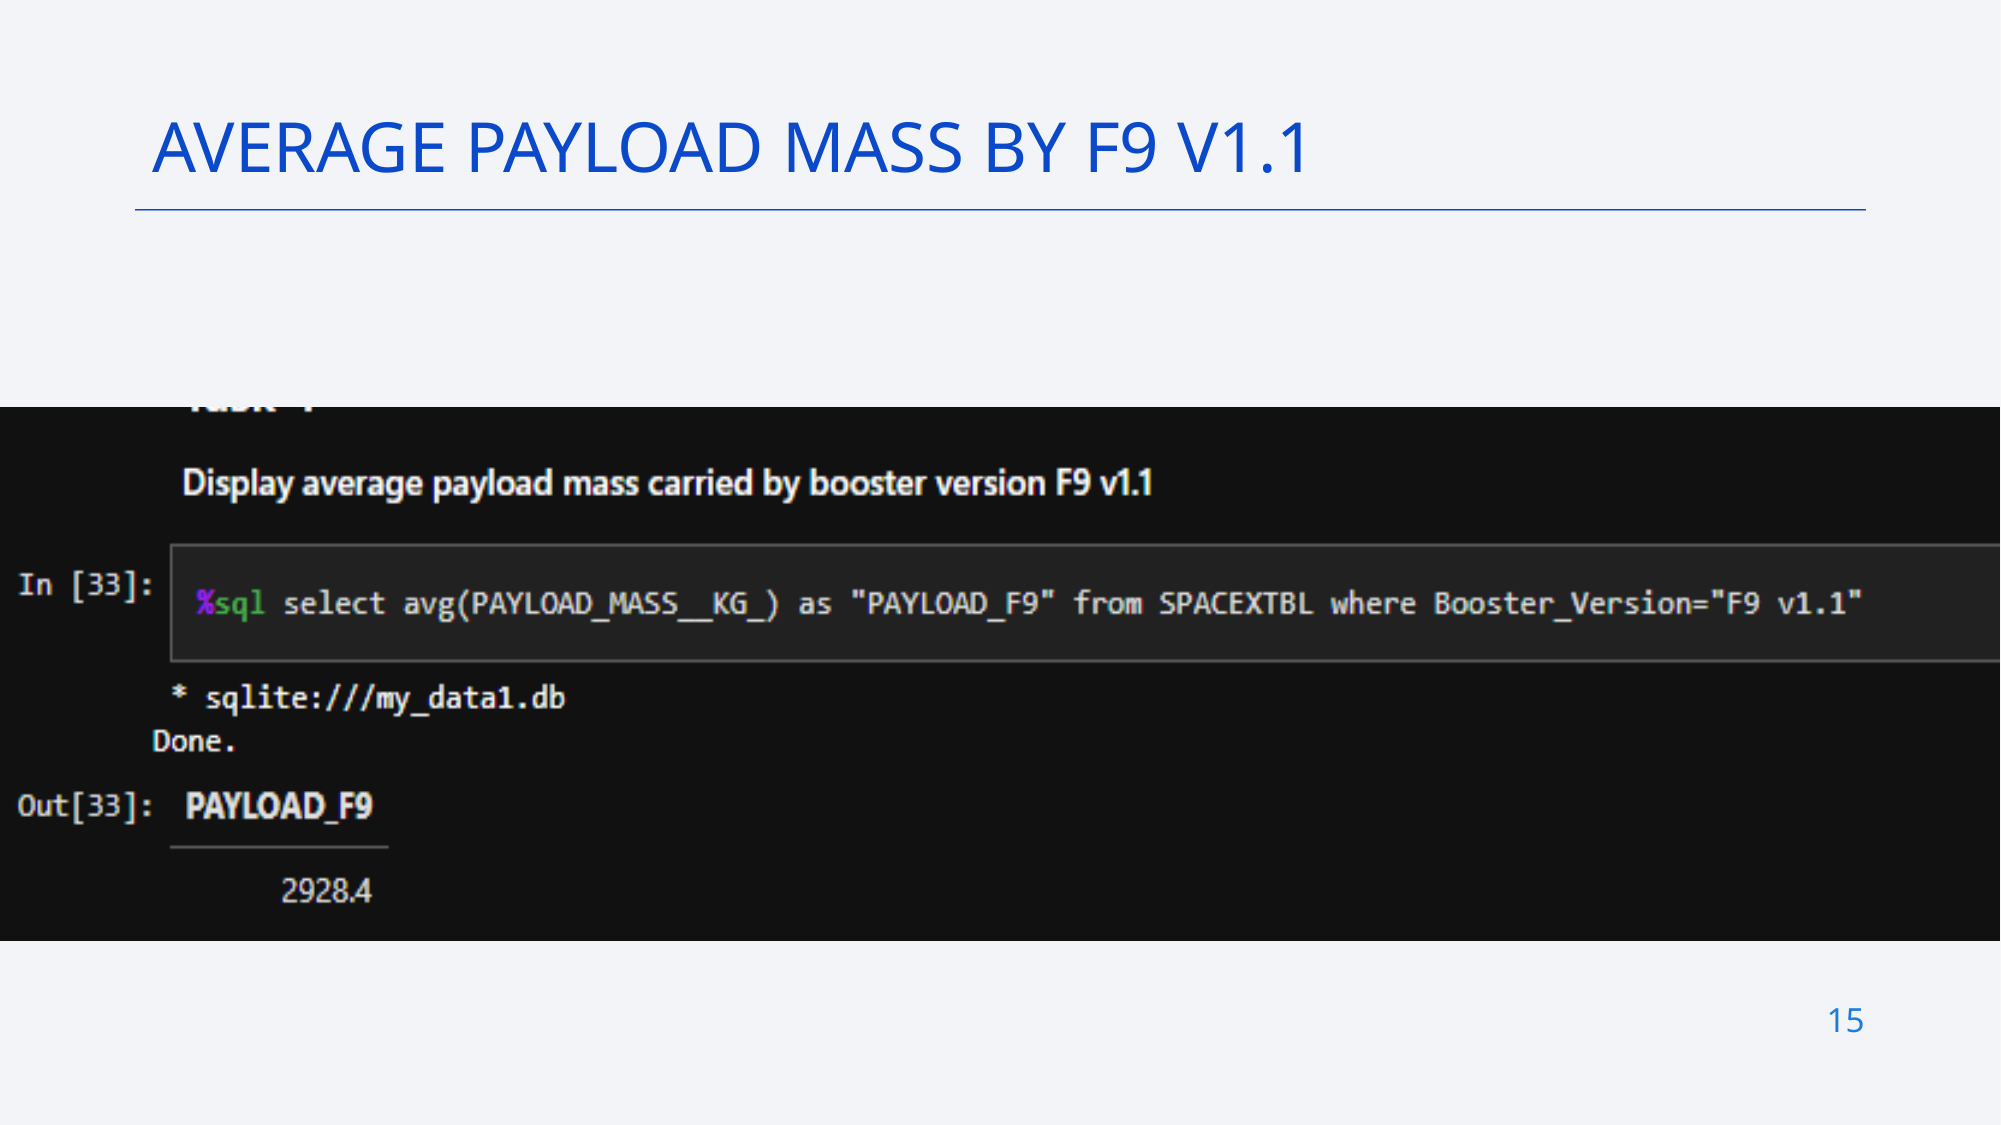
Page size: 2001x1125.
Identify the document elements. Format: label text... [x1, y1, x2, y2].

slide_number 15 [1429, 988, 1880, 1055]
text_box AVERAGE PAYLOAD MASS BY F9 V1.1 [137, 105, 1863, 196]
picture [0, 0, 2001, 1125]
